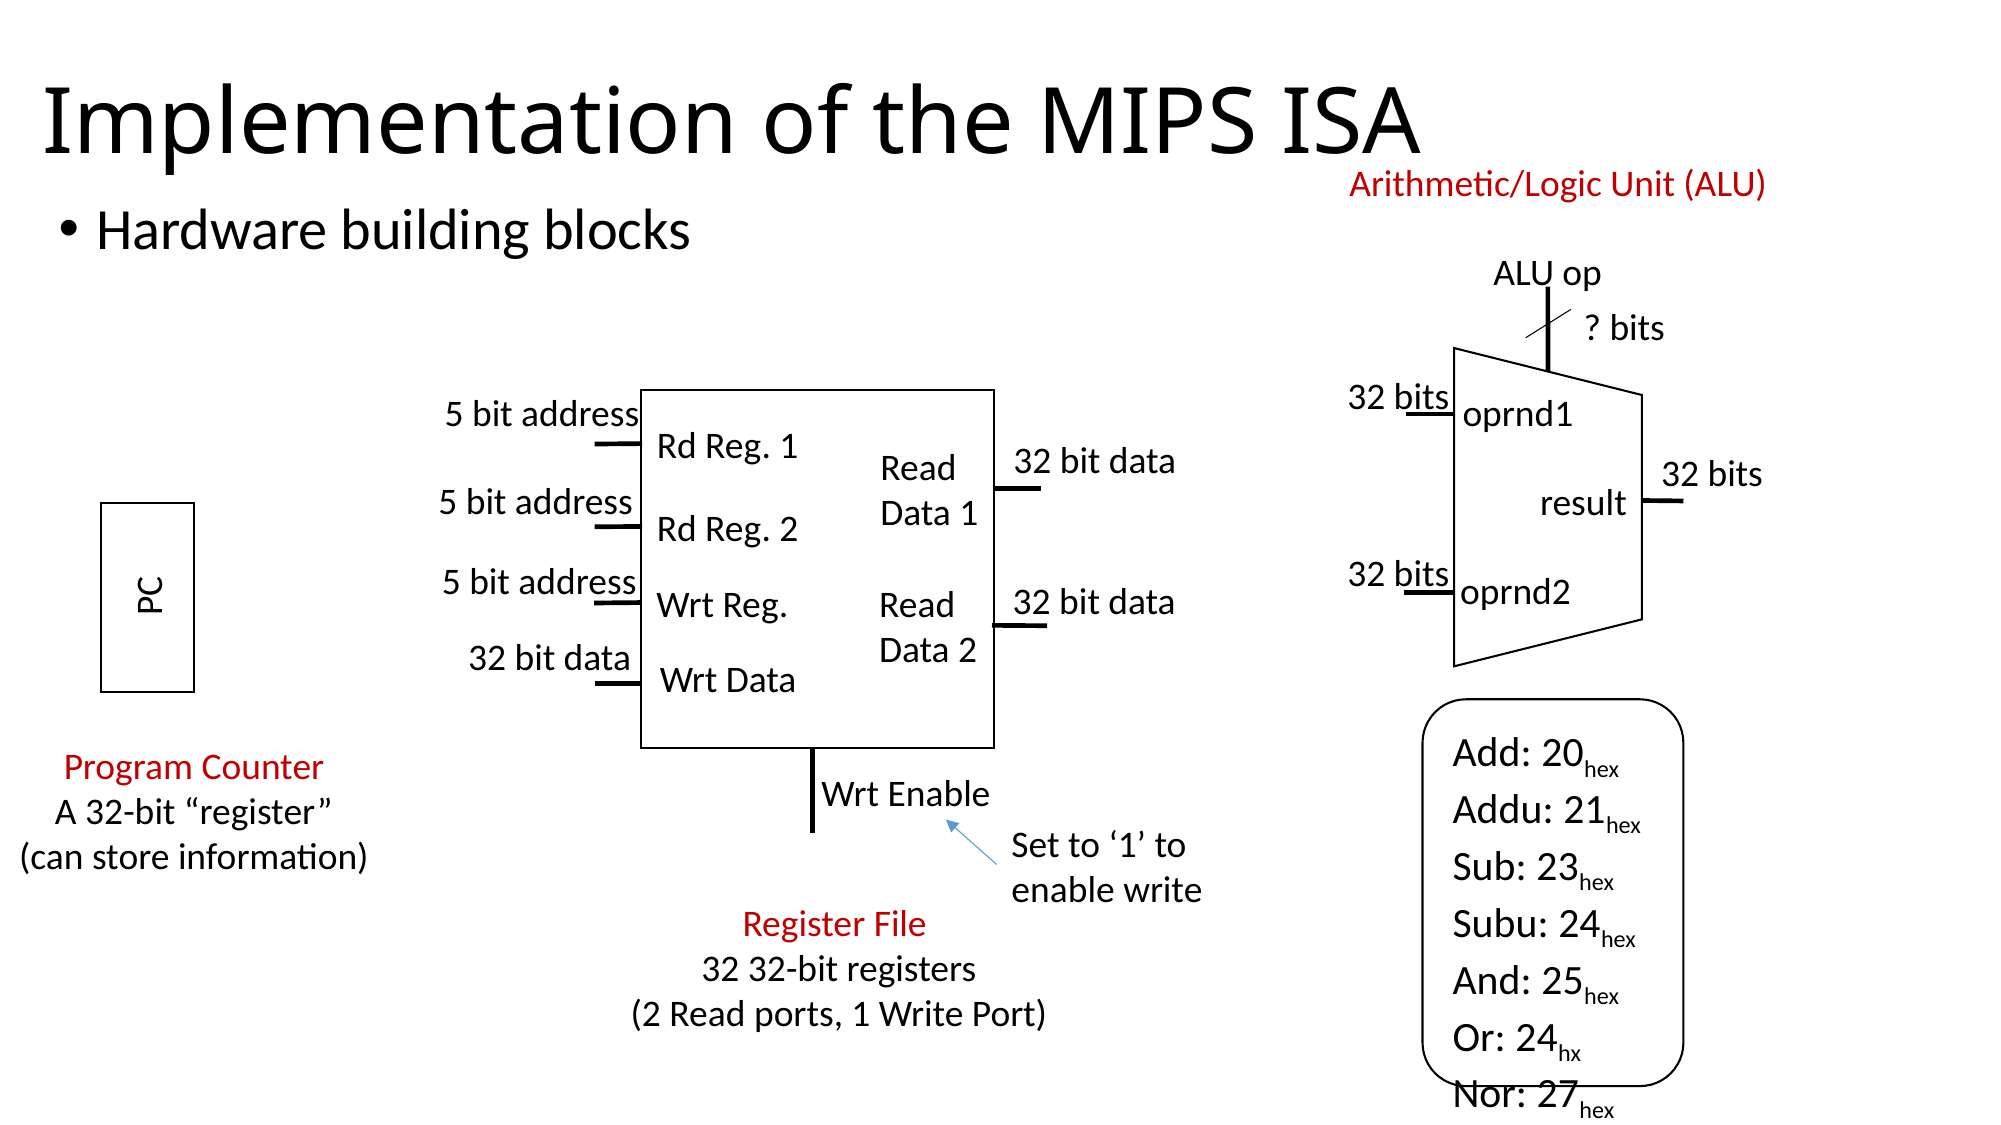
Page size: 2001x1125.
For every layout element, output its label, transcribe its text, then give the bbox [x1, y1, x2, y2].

text_box [1421, 698, 1685, 1084]
text_box ? bits [1568, 295, 1680, 356]
text_box 32 bit data [998, 429, 1192, 489]
text_box Wrt Enable [806, 761, 812, 822]
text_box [945, 819, 997, 866]
text_box 32 bit data [997, 569, 1191, 629]
text_box result [1508, 470, 1642, 531]
text_box oprnd2 [1428, 559, 1587, 620]
text_box Wrt Enable [813, 761, 1006, 822]
text_box 5 bit address [429, 381, 655, 442]
text_box Rd Reg. 1 [642, 413, 814, 474]
text_box 32 bits [1332, 364, 1465, 425]
text_box 32 bits [1646, 441, 1779, 502]
text_box 32 bits [1332, 541, 1465, 602]
text_box Set to ‘1’ to enable write [996, 812, 1292, 917]
text_box Read Data 1 [865, 435, 994, 541]
text_box [640, 389, 995, 749]
text_box Rd Reg. 2 [642, 496, 814, 557]
text_box 5 bit address [423, 469, 649, 530]
text_box ALU op [1478, 240, 1618, 300]
text_box 5 bit address [427, 550, 652, 610]
text_box Wrt Data [645, 648, 812, 708]
text_box Program Counter A 32-bit “register” (can store information) [4, 734, 384, 885]
title Implementation of the MIPS ISA [27, 15, 1753, 233]
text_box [1525, 309, 1571, 338]
text_box Add: 20hex Addu: 21hex Sub: 23hex Subu: 24hex And: 25hex Or: 24hx Nor: 27hex [1437, 717, 1657, 1125]
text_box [101, 502, 194, 693]
text_box 32 bit data [453, 625, 647, 686]
text_box Arithmetic/Logic Unit (ALU) [1334, 151, 1783, 212]
text_box oprnd1 [1430, 381, 1589, 442]
text_box Wrt Reg. [641, 572, 804, 633]
text_box Read Data 2 [864, 572, 993, 678]
text_box Register File 32 32-bit registers (2 Read ports, 1 Write Port) [615, 891, 1063, 1042]
text_box [1453, 346, 1643, 668]
list Hardware building blocks [43, 191, 1769, 906]
